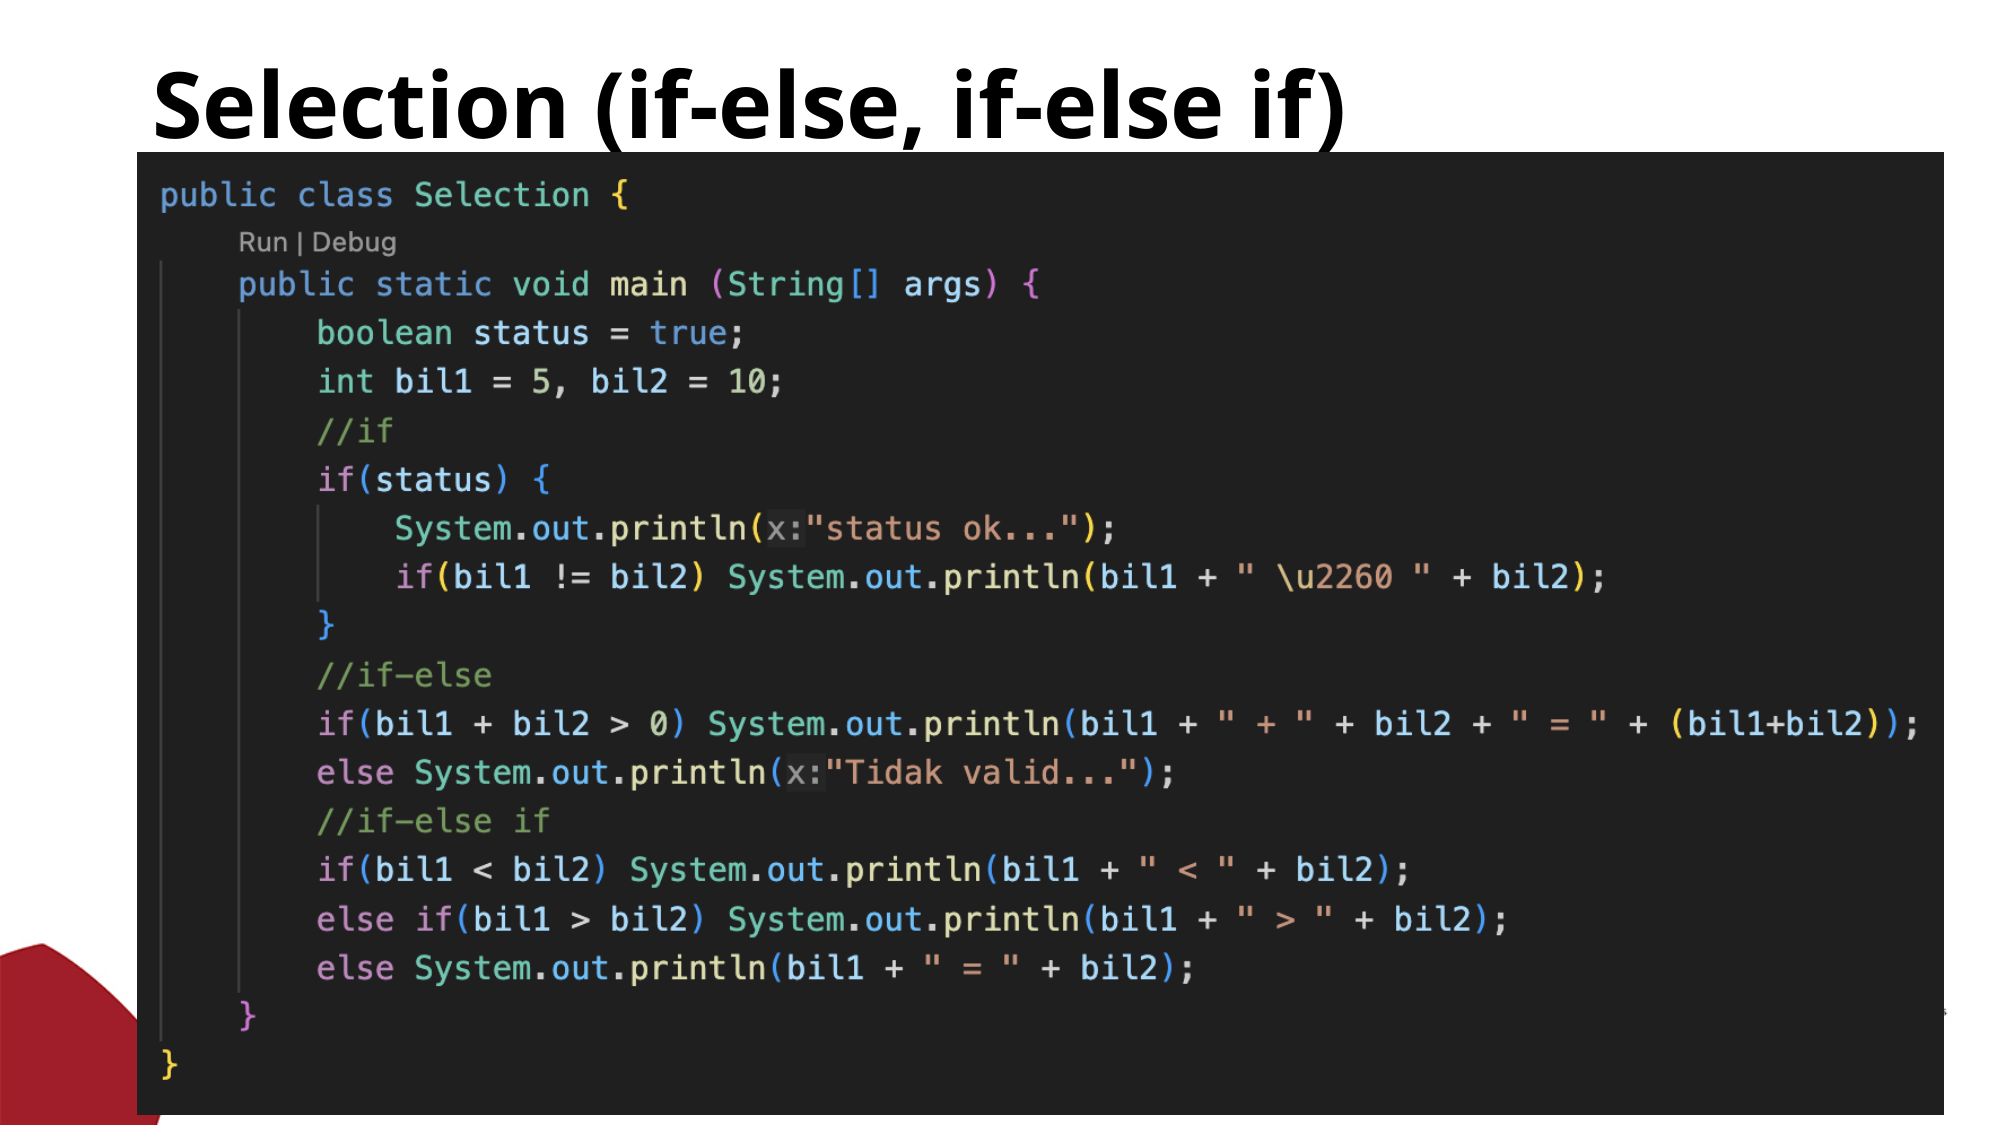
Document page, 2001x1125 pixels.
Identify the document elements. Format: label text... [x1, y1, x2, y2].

picture [0, 0, 2001, 1125]
title Selection (if-else, if-else if) [137, 0, 1863, 152]
